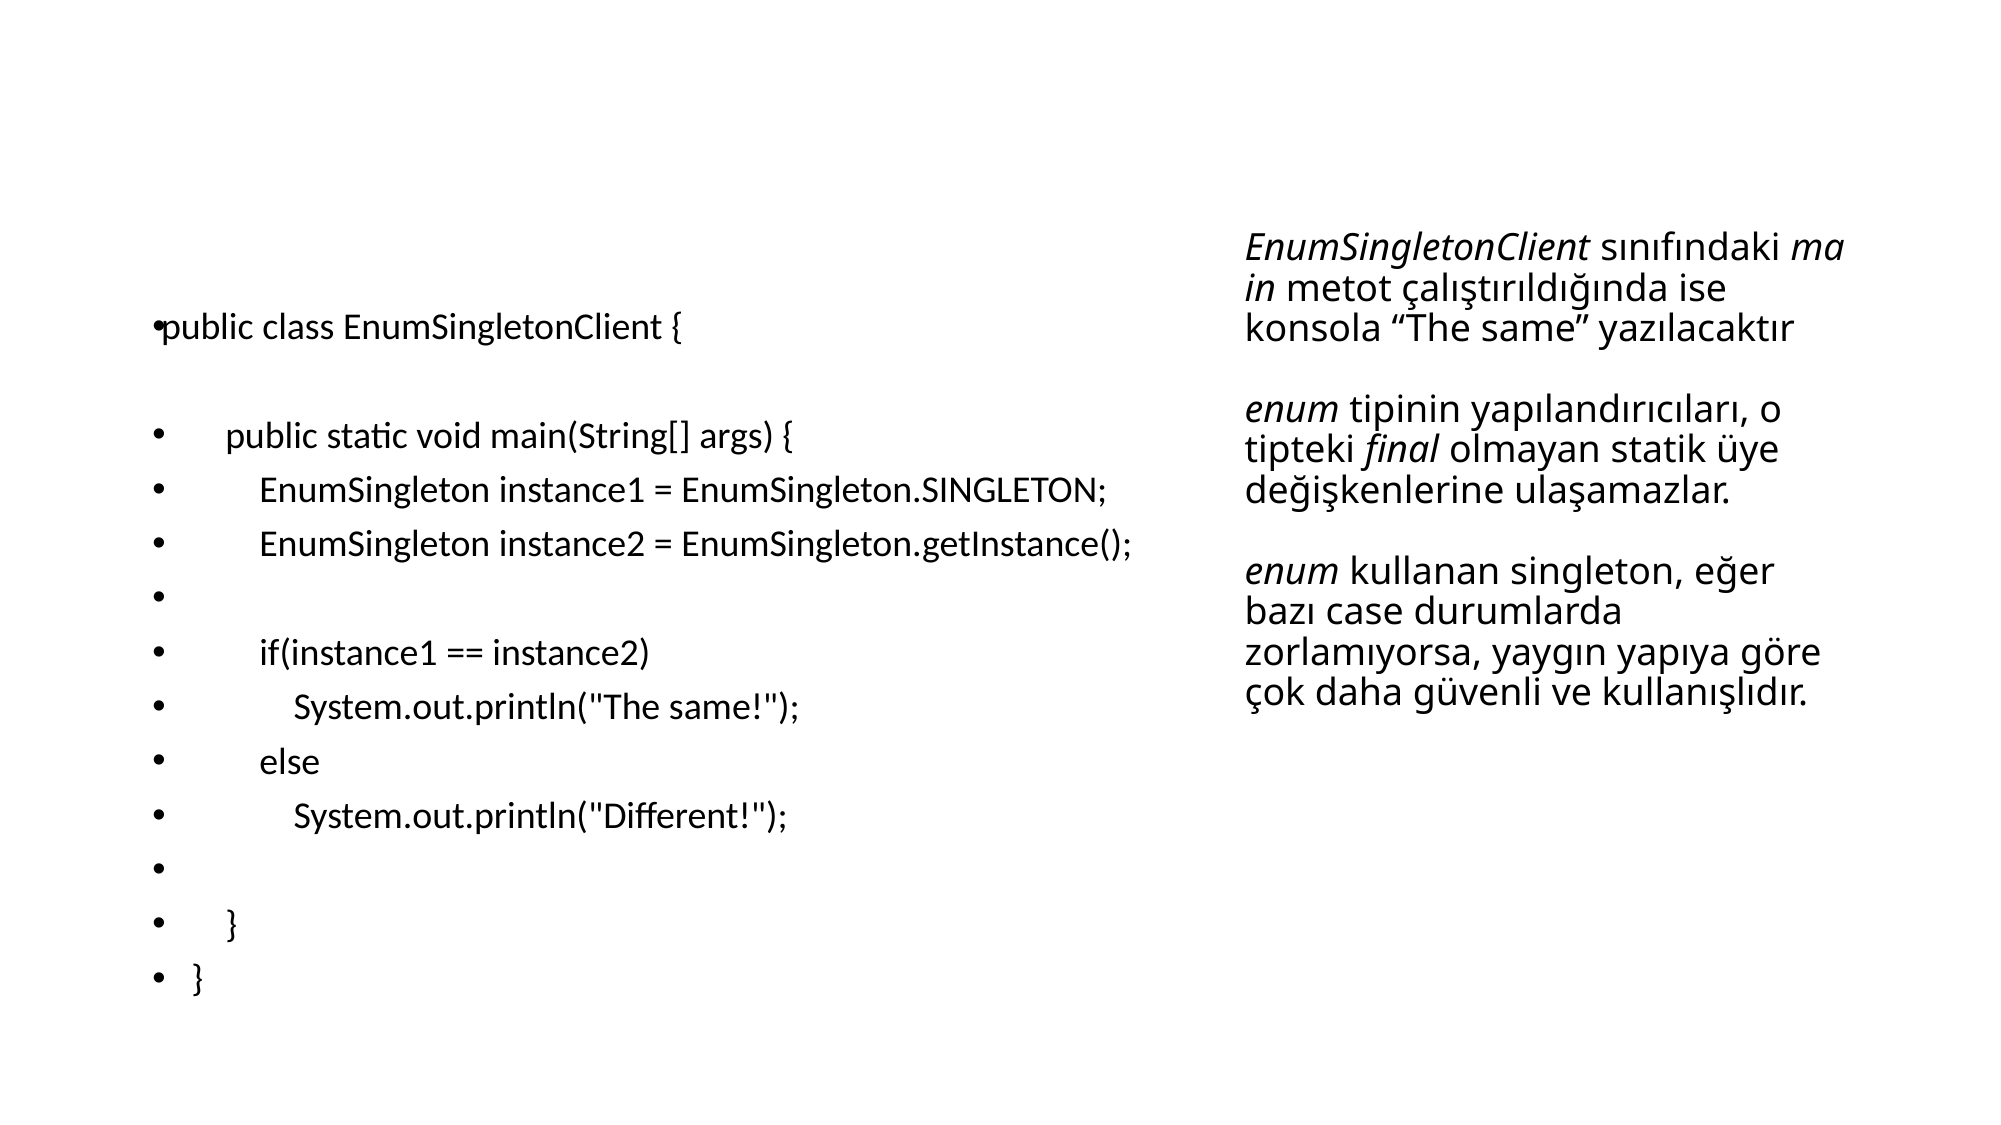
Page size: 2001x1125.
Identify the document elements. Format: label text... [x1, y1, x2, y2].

title EnumSingletonClient sınıfındaki main metot çalıştırıldığında ise konsola “The same” yazılacaktır enum tipinin yapılandırıcıları, o tipteki final olmayan statik üye değişkenlerine ulaşamazlar. enum kullanan singleton, eğer bazı case durumlarda zorlamıyorsa, yaygın yapıya göre çok daha güvenli ve kullanışlıdır. [1229, 59, 1863, 1080]
list public class EnumSingletonClient { public static void main(String[] args) { EnumSingleton instance1 = EnumSingleton.SINGLETON; EnumSingleton instance2 = EnumSingleton.getInstance(); if(instance1 == instance2) System.out.println("The same!"); else System.out.println("Different!"); } } [137, 299, 1159, 1014]
